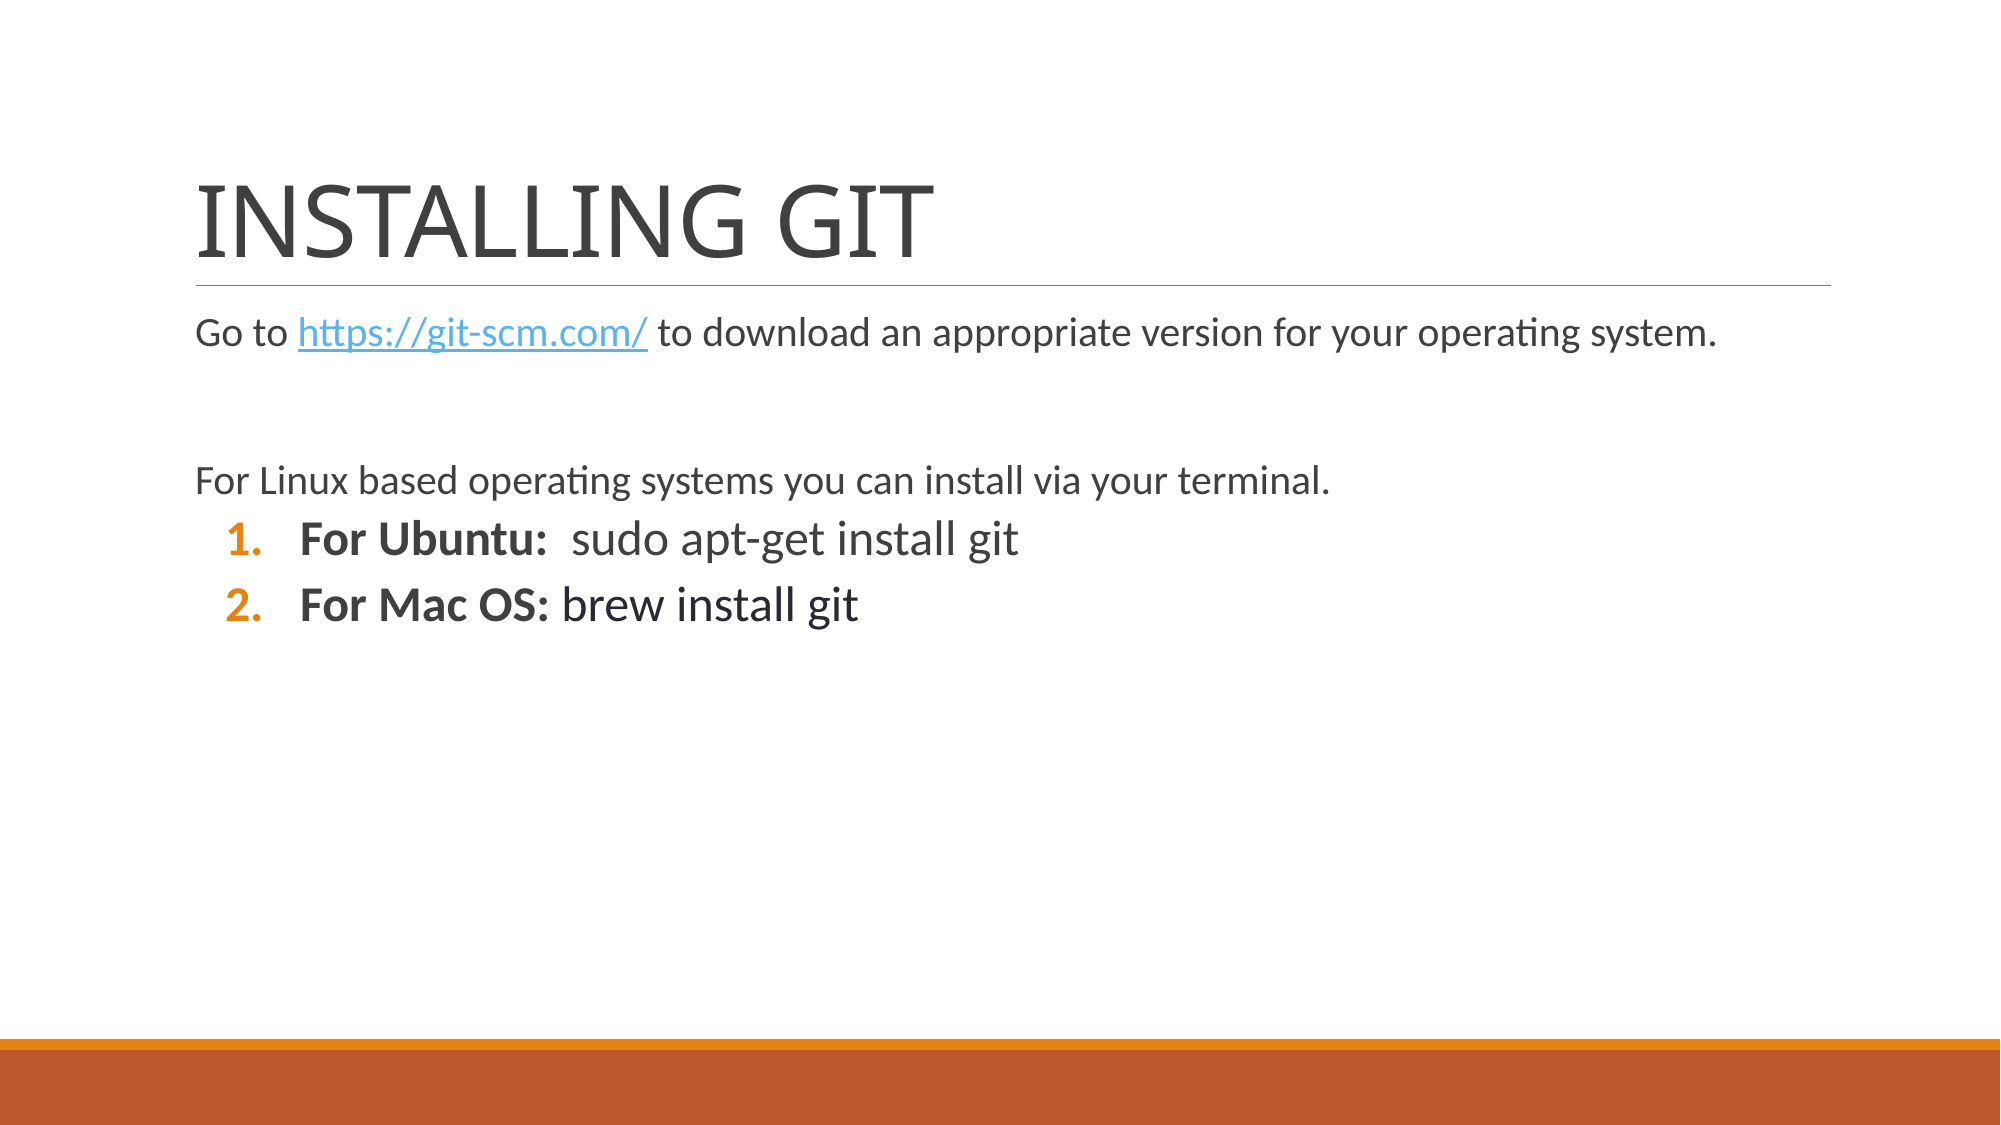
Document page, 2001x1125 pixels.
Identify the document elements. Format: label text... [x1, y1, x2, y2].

title INSTALLING GIT [180, 47, 1830, 285]
list Go to https://git-scm.com/ to download an appropriate version for your operating system. For Linux based operating systems you can install via your terminal. For Ubuntu: sudo apt-get install git For Mac OS: brew install git [180, 302, 1830, 963]
